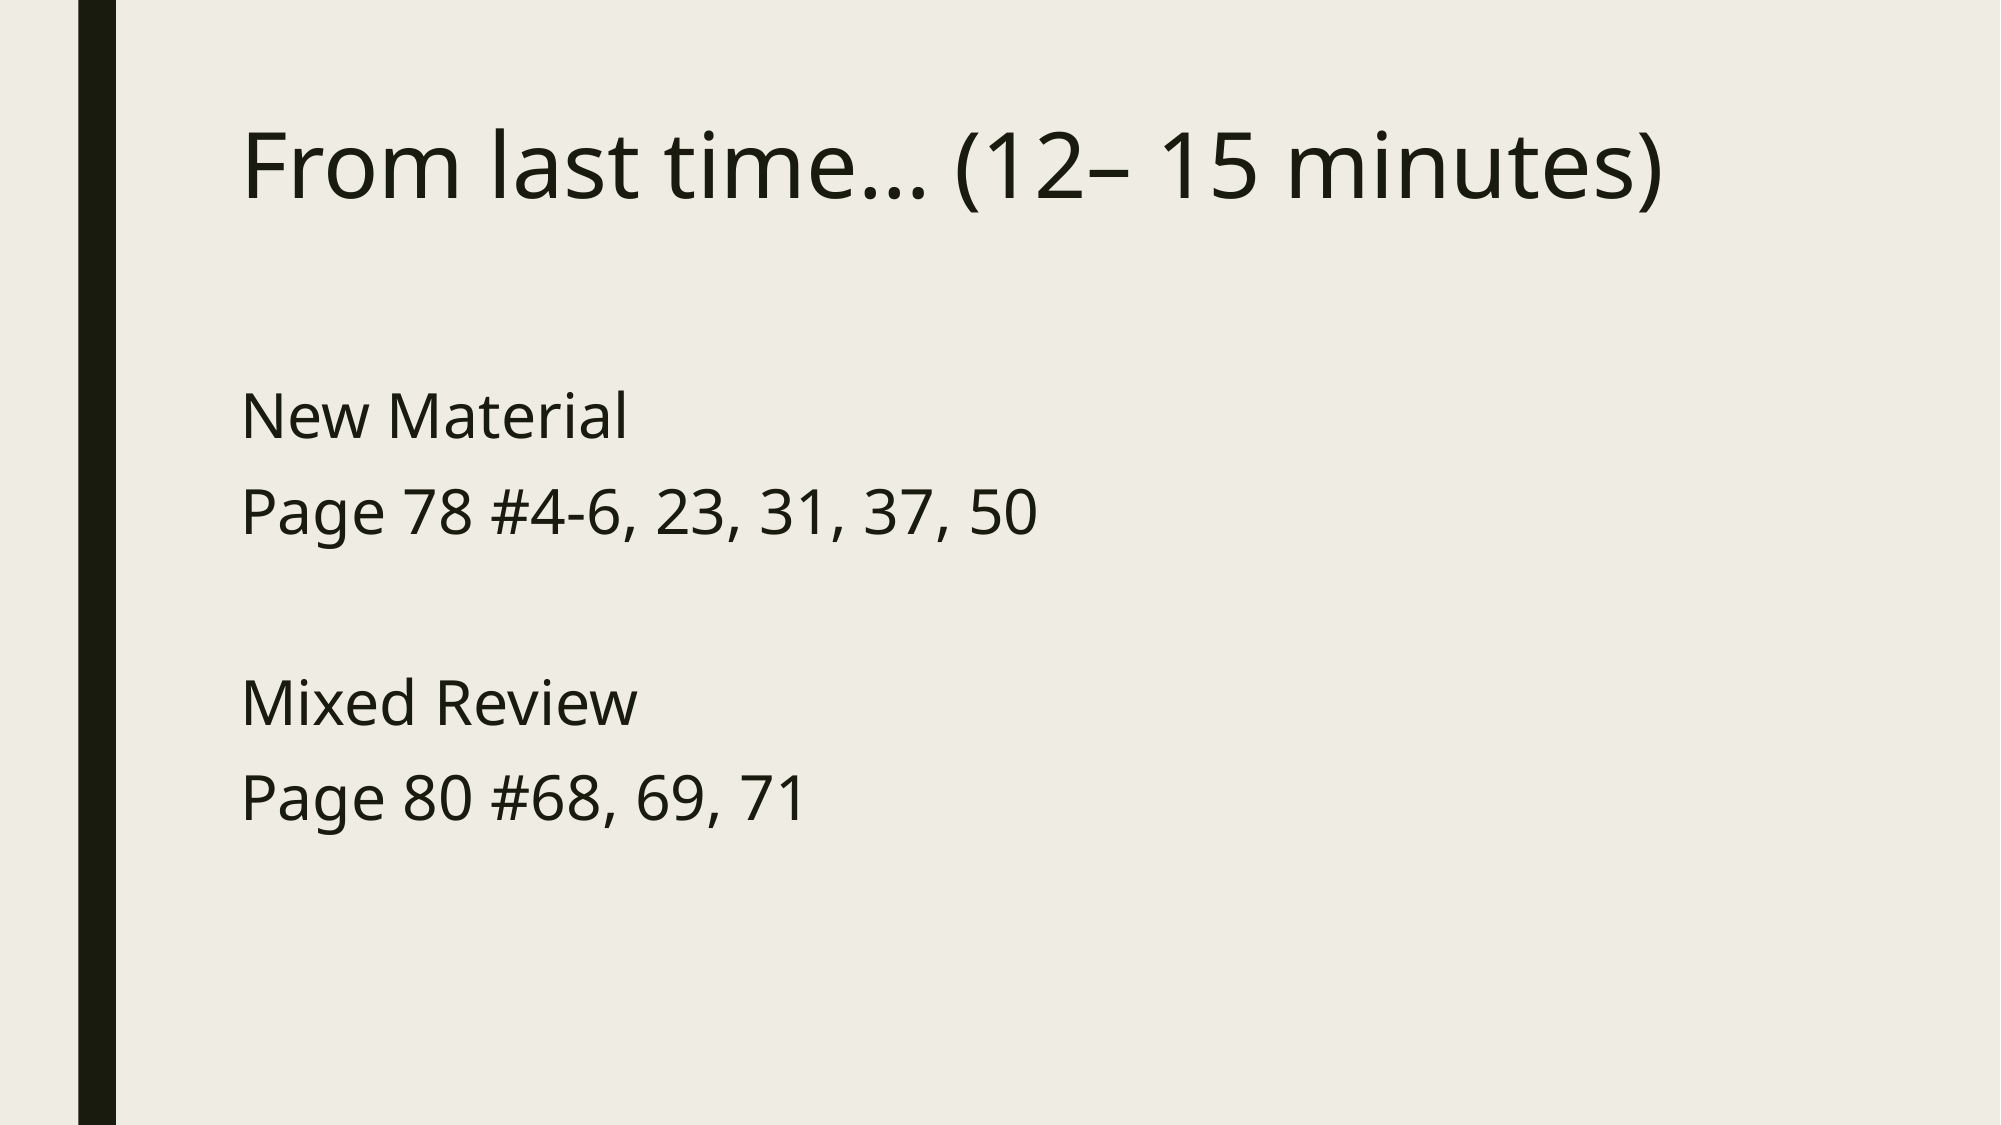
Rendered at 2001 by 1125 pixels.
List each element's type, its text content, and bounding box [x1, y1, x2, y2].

title From last time… (12– 15 minutes) [225, 112, 1800, 357]
list New Material Page 78 #4-6, 23, 31, 37, 50 Mixed Review Page 80 #68, 69, 71 [225, 375, 1800, 963]
